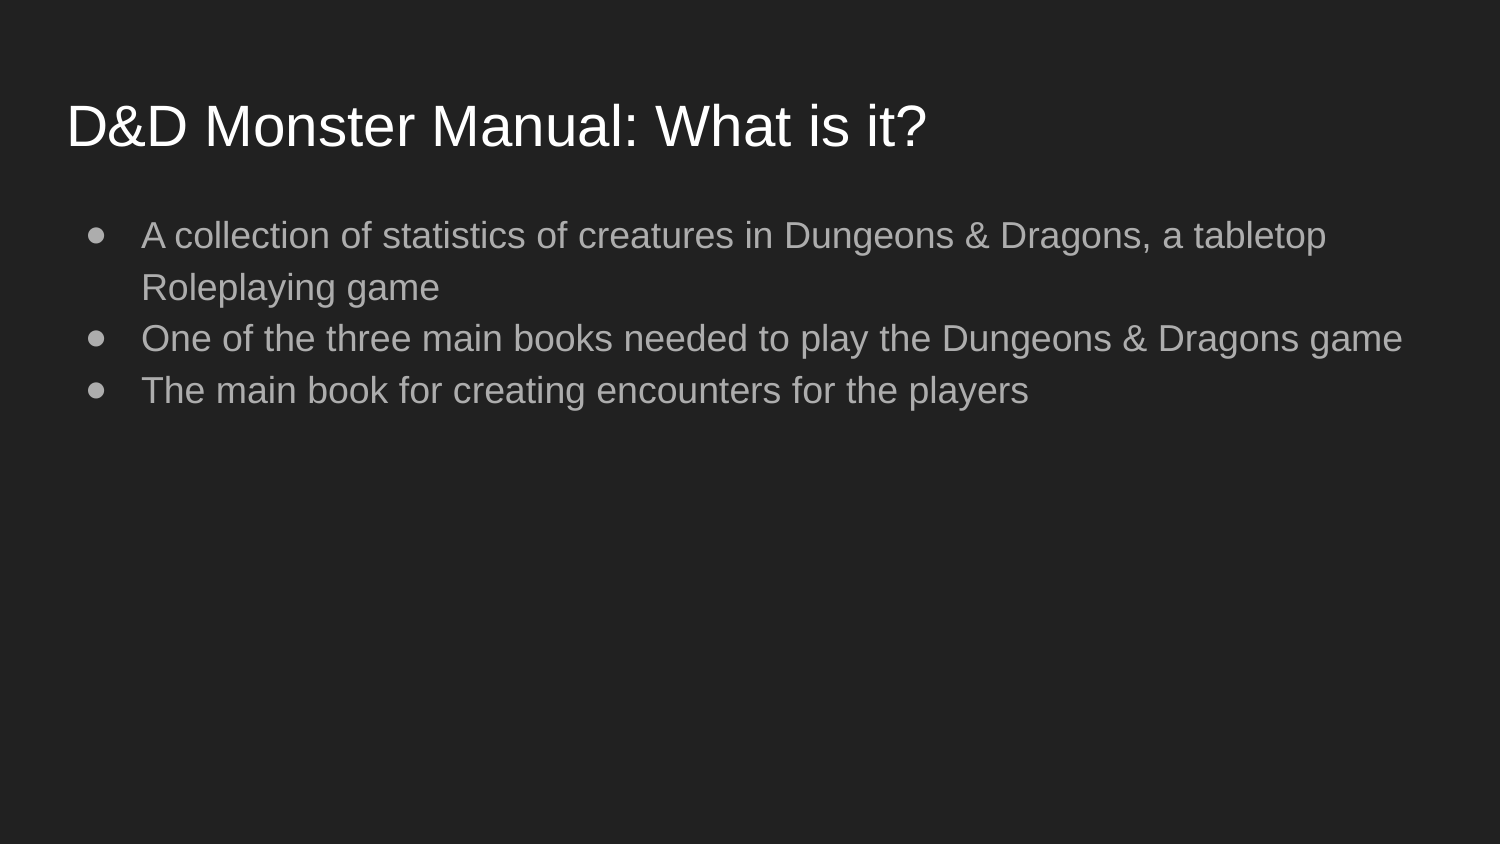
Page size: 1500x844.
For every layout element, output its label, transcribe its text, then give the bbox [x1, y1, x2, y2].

list A collection of statistics of creatures in Dungeons & Dragons, a tabletop Roleplaying game One of the three main books needed to play the Dungeons & Dragons game The main book for creating encounters for the players [51, 189, 1449, 750]
title D&D Monster Manual: What is it? [51, 72, 1449, 167]
